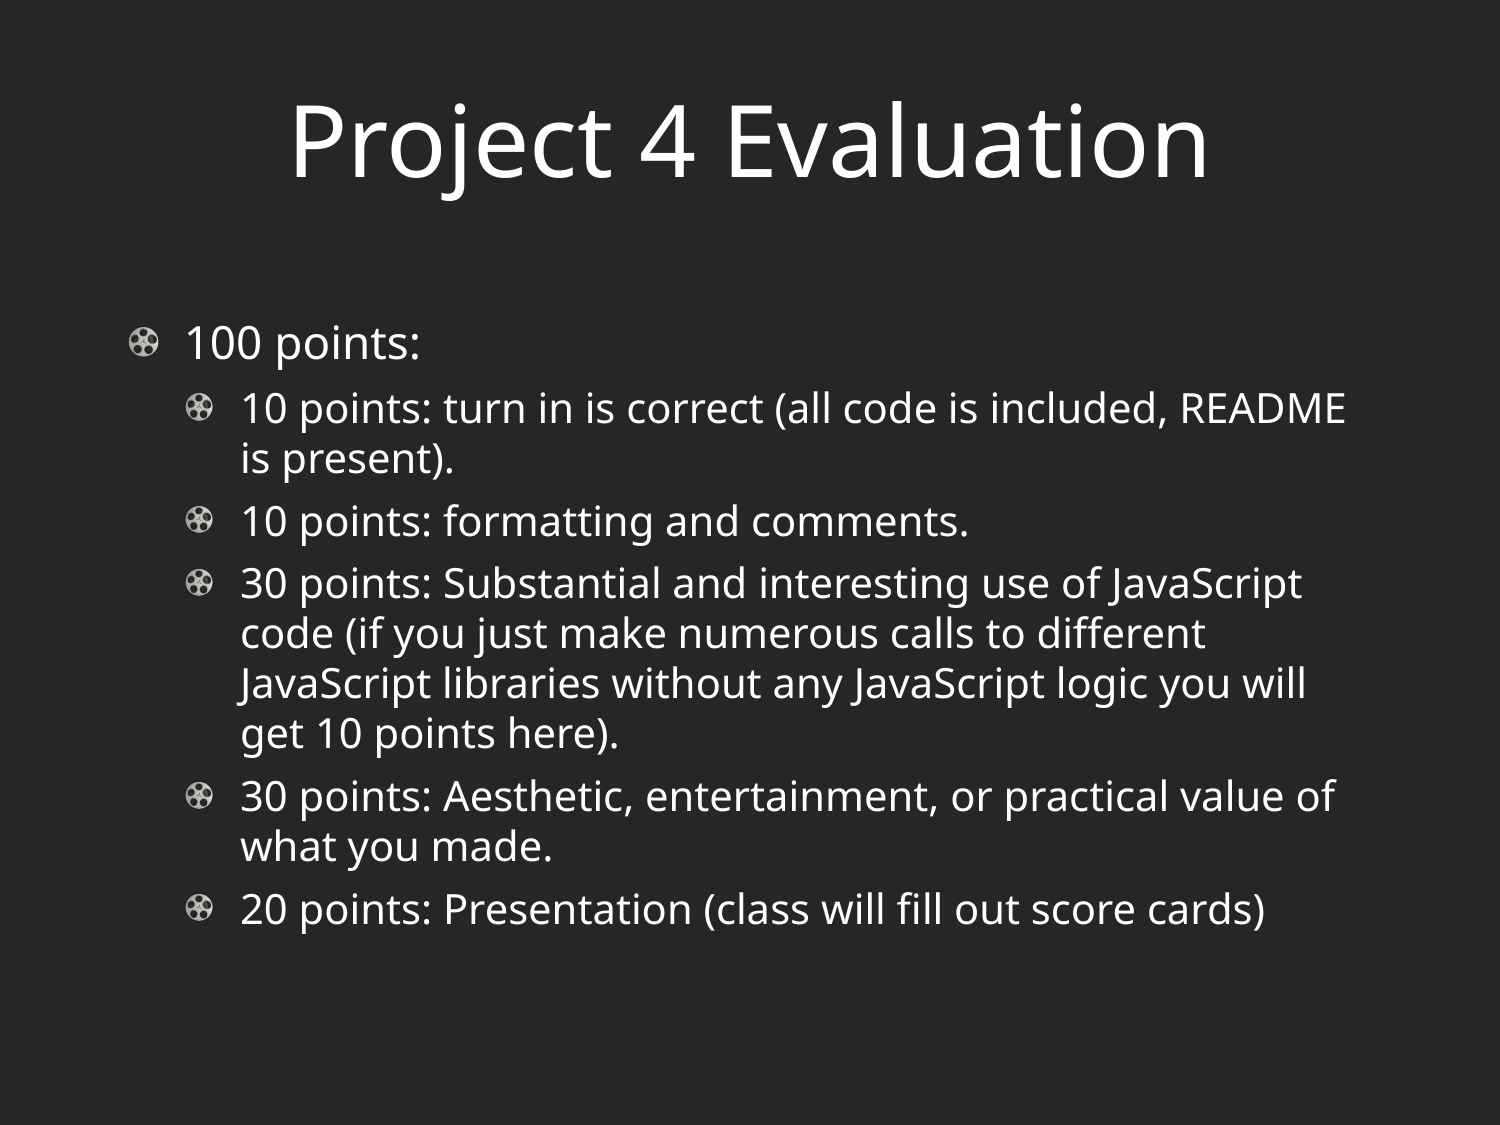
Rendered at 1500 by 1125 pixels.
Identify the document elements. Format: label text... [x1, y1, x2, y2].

picture [127, 325, 160, 358]
picture [184, 780, 214, 810]
title Project 4 Evaluation [112, 19, 1388, 255]
picture [184, 892, 214, 922]
list 100 points: 10 points: turn in is correct (all code is included, README is present). 10 points: formatting and comments. 30 points: Substantial and interesting use of JavaScript code (if you just make numerous calls to different JavaScript libraries without any JavaScript logic you will get 10 points here). 30 points: Aesthetic, entertainment, or practical value of what you made. 20 points: Presentation (class will fill out score cards) [112, 306, 1388, 1005]
picture [184, 567, 214, 597]
picture [184, 504, 214, 534]
picture [184, 391, 214, 422]
